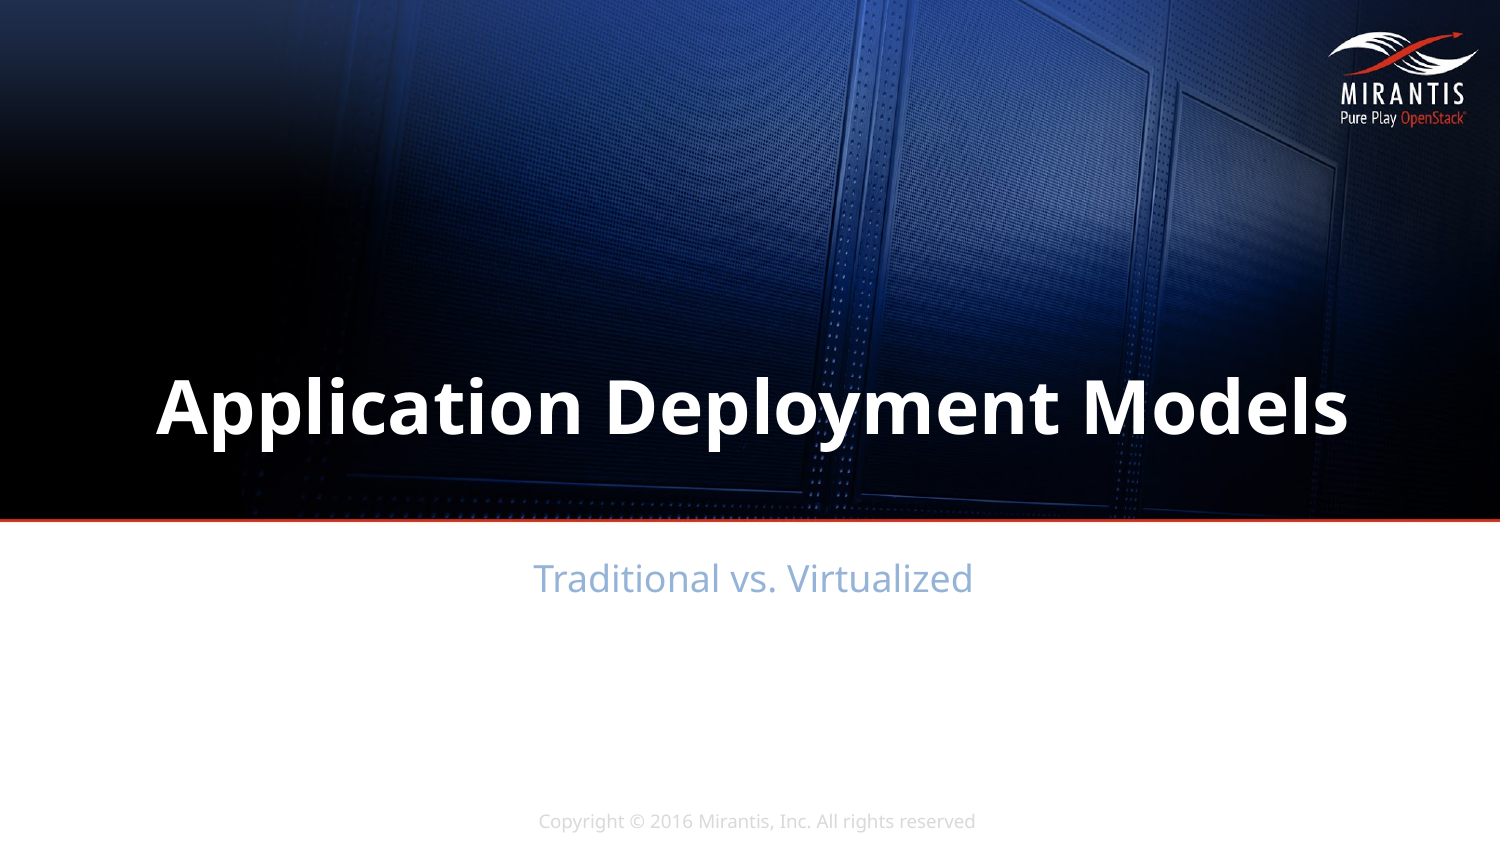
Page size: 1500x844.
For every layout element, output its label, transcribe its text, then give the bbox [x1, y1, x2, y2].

title Application Deployment Models [111, 296, 1396, 513]
picture [0, 0, 1500, 844]
subtitle Traditional vs. Virtualized [111, 513, 1396, 642]
